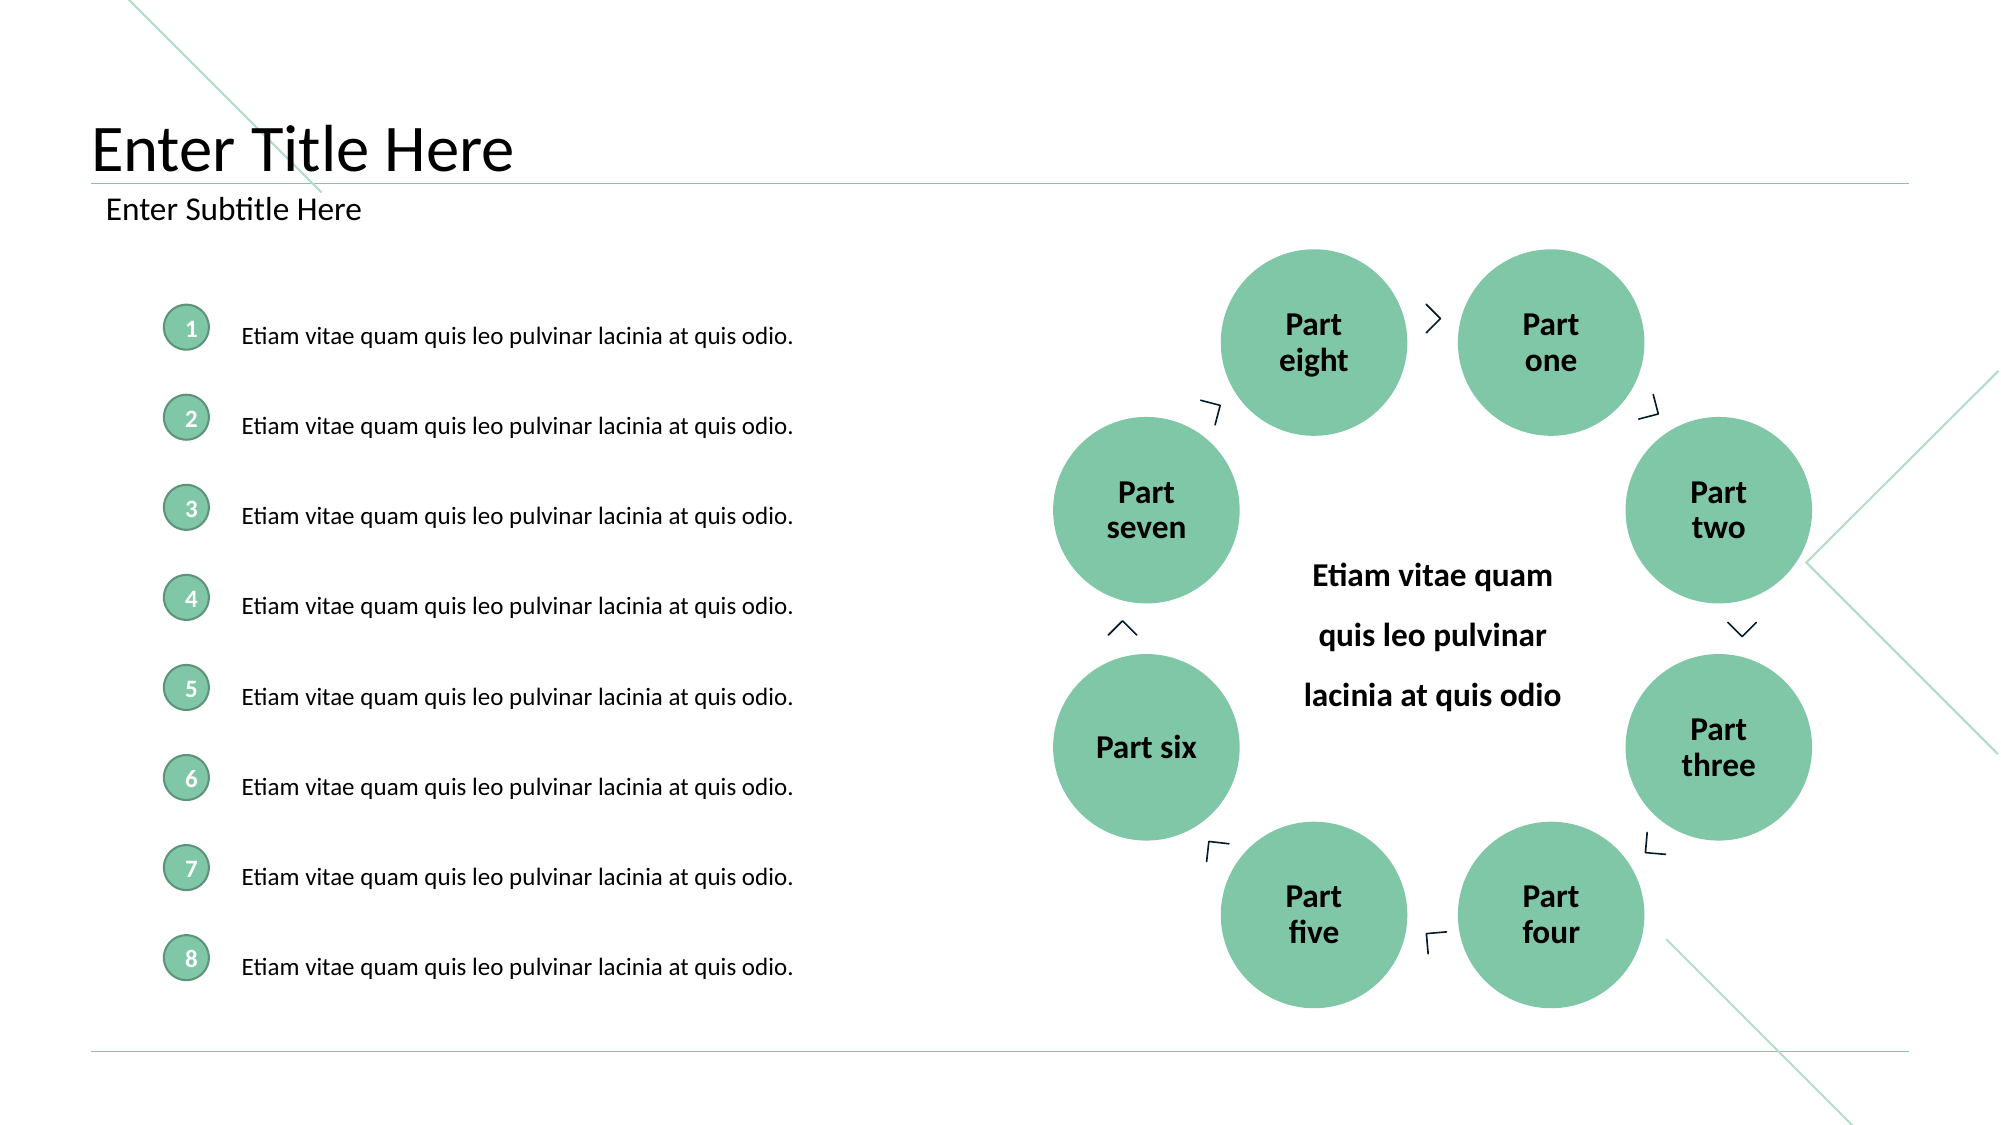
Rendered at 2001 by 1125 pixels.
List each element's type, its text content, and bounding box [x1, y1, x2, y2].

text_box Part one [1456, 248, 1646, 437]
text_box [1407, 913, 1458, 964]
text_box Etiam vitae quam quis leo pulvinar lacinia at quis odio. [226, 293, 833, 361]
text_box 6 [162, 753, 210, 802]
text_box Part two [1624, 415, 1814, 605]
text_box 3 [162, 483, 210, 531]
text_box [1716, 603, 1768, 655]
text_box 2 [162, 393, 210, 441]
text_box Part seven [1052, 415, 1241, 605]
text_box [1626, 384, 1678, 436]
text_box 5 [162, 663, 210, 711]
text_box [1188, 384, 1239, 436]
text_box Etiam vitae quam quis leo pulvinar lacinia at quis odio. [226, 743, 833, 812]
text_box 4 [162, 573, 210, 621]
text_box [1188, 822, 1239, 874]
text_box 8 [162, 934, 210, 982]
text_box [1407, 293, 1458, 345]
text_box 7 [162, 844, 210, 892]
text_box Part three [1624, 653, 1814, 842]
text_box Part eight [1219, 248, 1409, 437]
text_box Etiam vitae quam quis leo pulvinar lacinia at quis odio. [226, 383, 833, 451]
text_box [1097, 603, 1149, 655]
list Enter Subtitle Here [91, 184, 1909, 236]
text_box 1 [162, 303, 210, 351]
text_box Etiam vitae quam quis leo pulvinar lacinia at quis odio. [226, 653, 833, 722]
text_box Etiam vitae quam quis leo pulvinar lacinia at quis odio. [226, 923, 833, 992]
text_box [1626, 822, 1678, 874]
text_box Etiam vitae quam quis leo pulvinar lacinia at quis odio. [226, 473, 833, 541]
text_box Part five [1219, 820, 1409, 1010]
text_box Part six [1052, 653, 1241, 842]
title Enter Title Here [91, 65, 1909, 184]
text_box Part four [1456, 820, 1646, 1010]
text_box Etiam vitae quam quis leo pulvinar lacinia at quis odio [1286, 529, 1580, 717]
text_box Etiam vitae quam quis leo pulvinar lacinia at quis odio. [226, 563, 833, 632]
text_box Etiam vitae quam quis leo pulvinar lacinia at quis odio. [226, 833, 833, 902]
